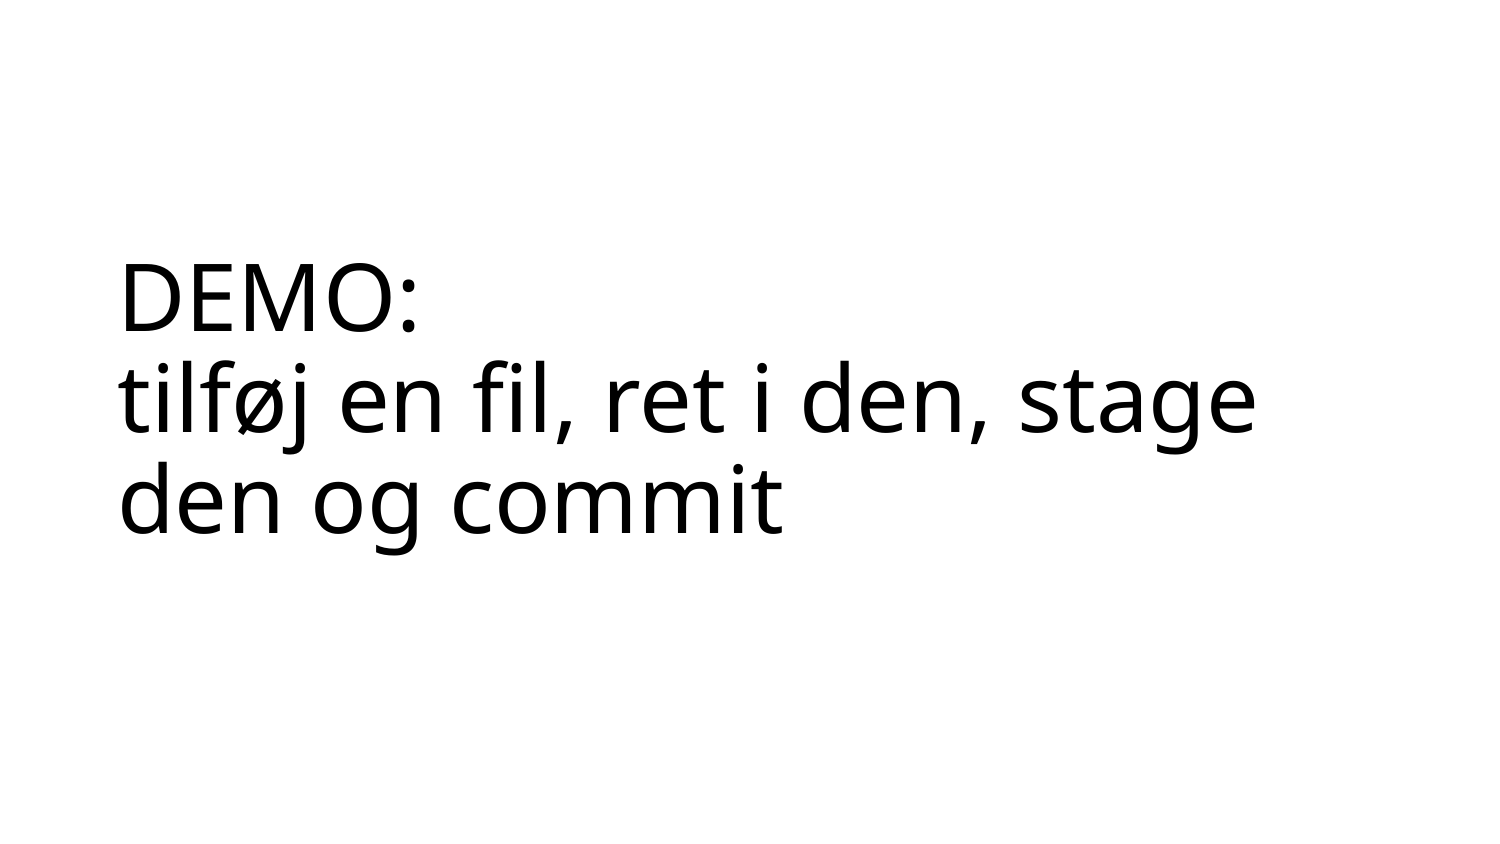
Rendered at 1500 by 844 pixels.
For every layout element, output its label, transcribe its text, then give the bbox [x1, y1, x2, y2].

title DEMO: tilføj en fil, ret i den, stage den og commit [102, 210, 1397, 562]
